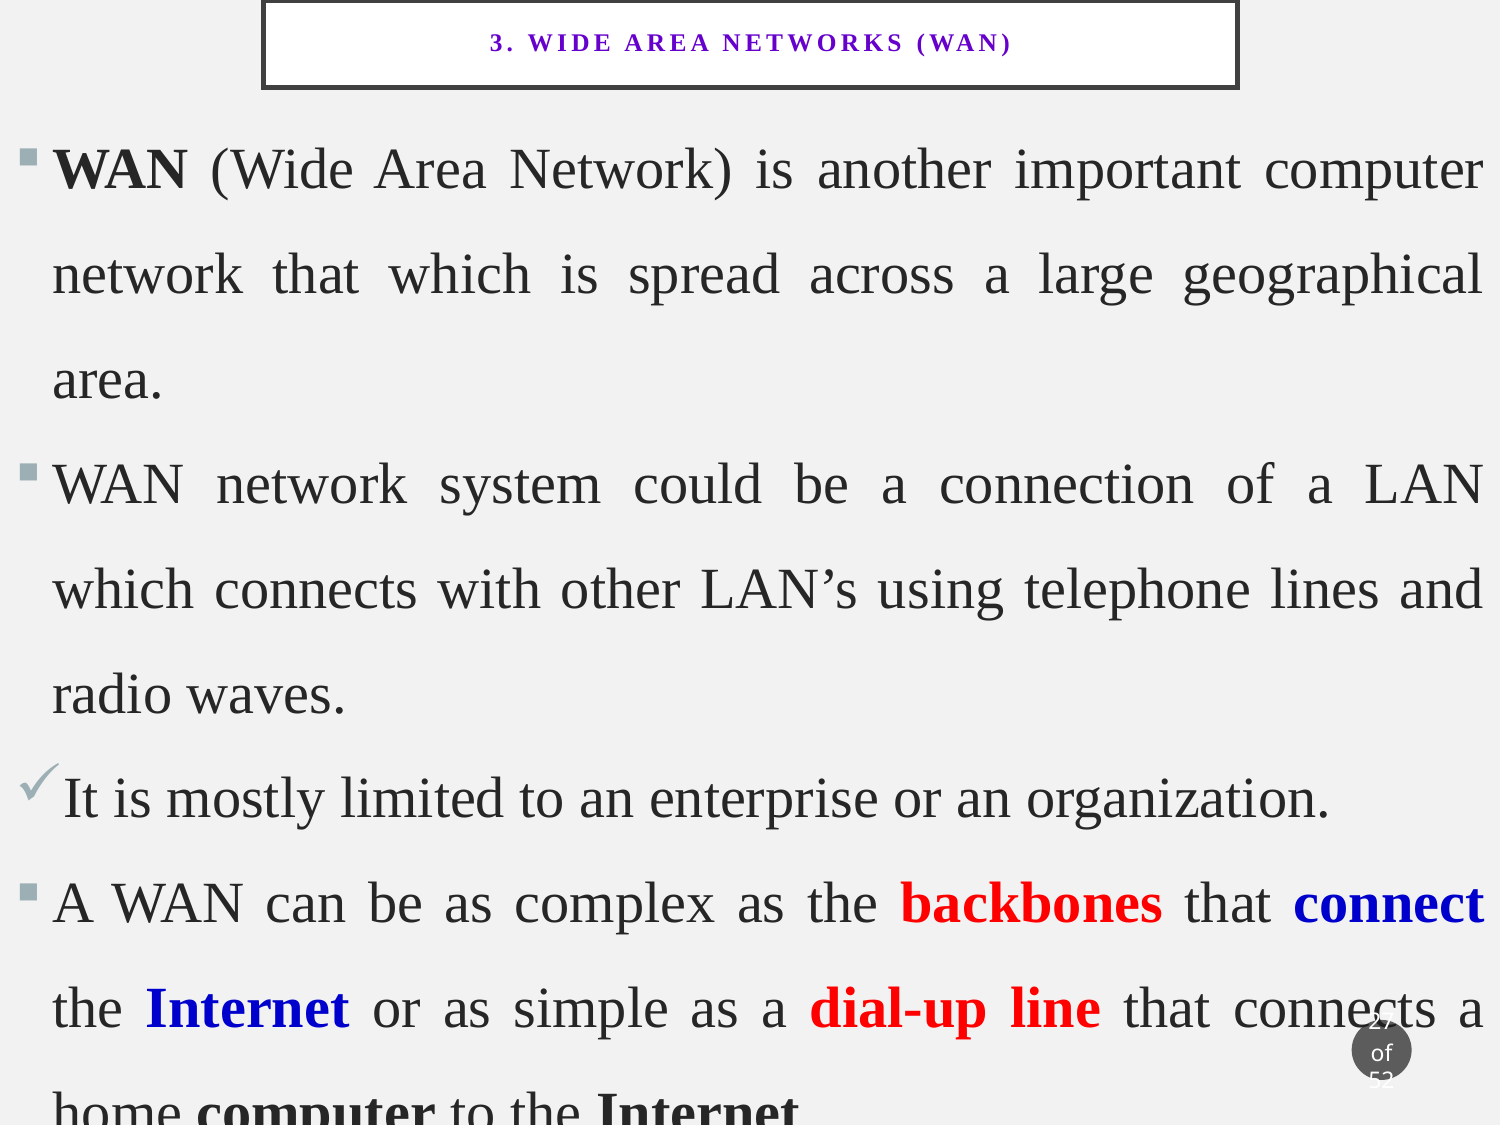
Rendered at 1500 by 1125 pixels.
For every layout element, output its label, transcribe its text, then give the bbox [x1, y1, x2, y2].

list WAN (Wide Area Network) is another important computer network that which is spread across a large geographical area. WAN network system could be a connection of a LAN which connects with other LAN’s using telephone lines and radio waves. It is mostly limited to an enterprise or an organization. A WAN can be as complex as the backbones that connect the Internet or as simple as a dial-up line that connects a home computer to the Internet. [0, 87, 1500, 1125]
title 3. Wide area networks (WAN) [261, 0, 1240, 87]
slide_number 27 of 52 [1351, 1019, 1412, 1080]
